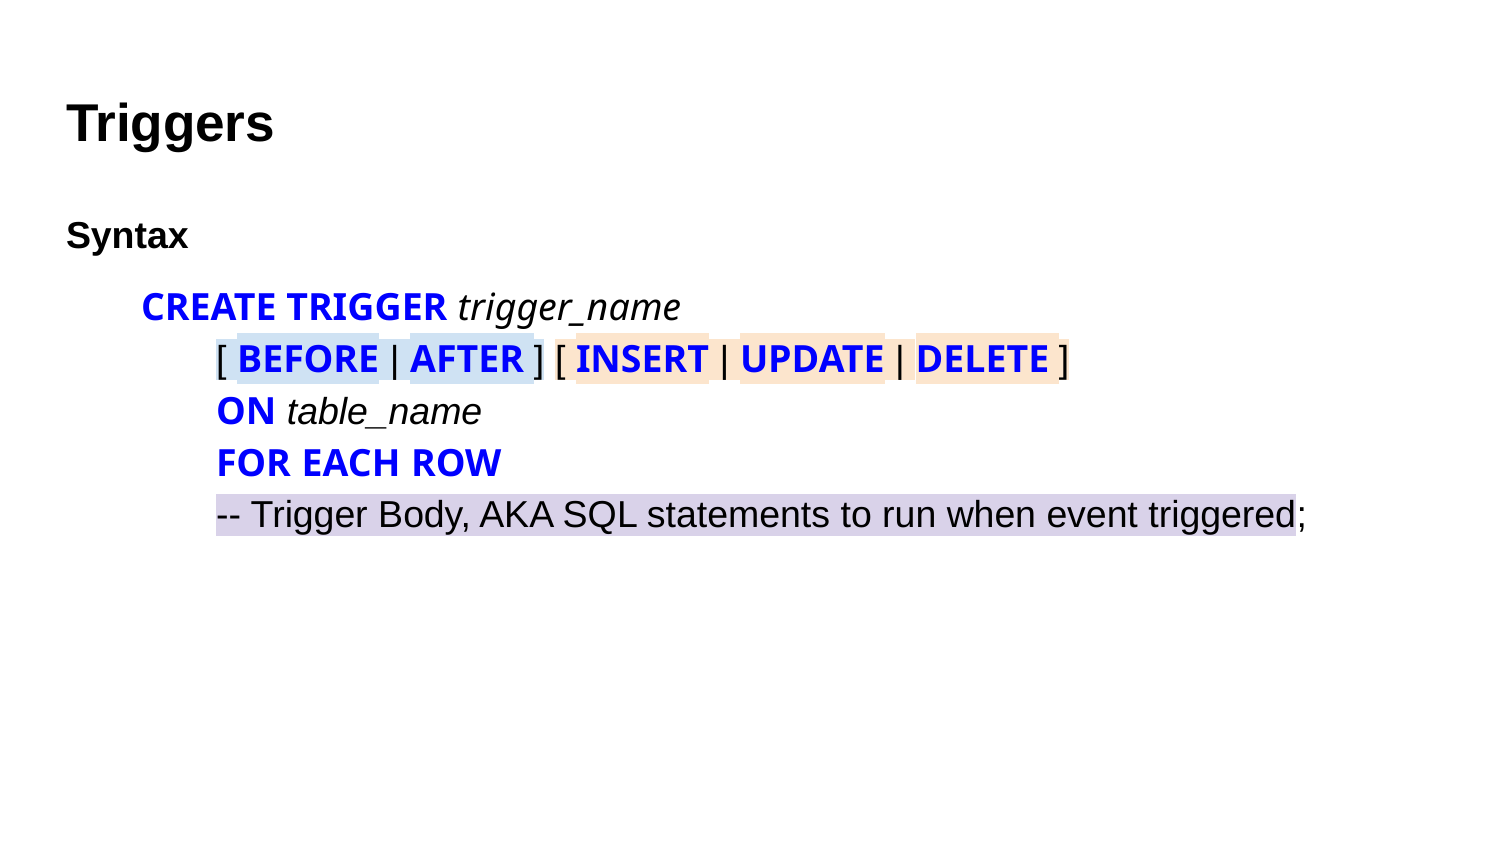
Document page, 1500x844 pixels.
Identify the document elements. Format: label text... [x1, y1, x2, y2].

list Syntax CREATE TRIGGER trigger_name [ BEFORE | AFTER ] [ INSERT | UPDATE | DELETE ] ON table_name FOR EACH ROW -- Trigger Body, AKA SQL statements to run when event triggered; [51, 189, 1449, 694]
title Triggers [51, 72, 1449, 167]
